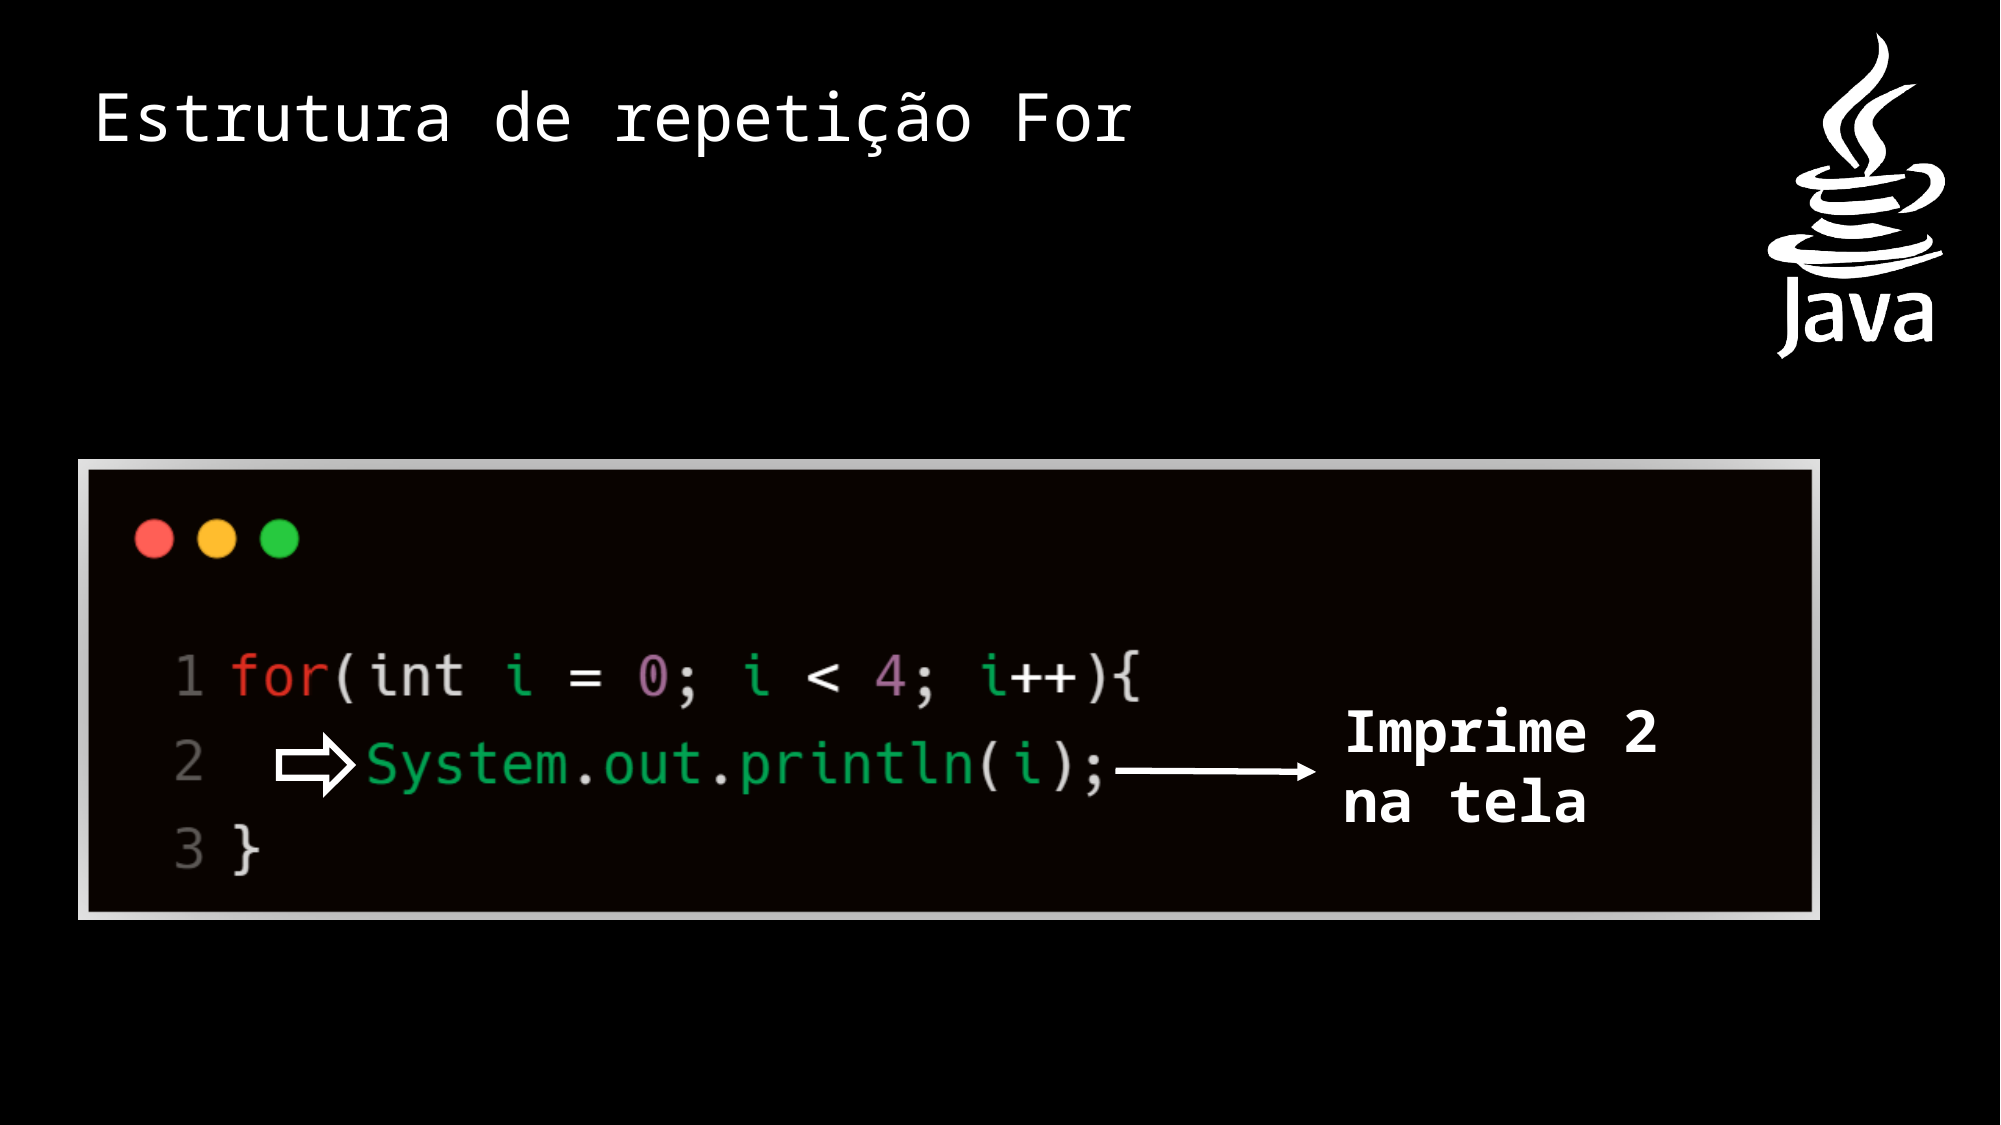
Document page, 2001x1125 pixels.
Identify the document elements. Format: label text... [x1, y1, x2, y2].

picture [1712, 18, 2000, 373]
title Estrutura de repetição For [78, 63, 1378, 176]
picture [78, 459, 1820, 920]
